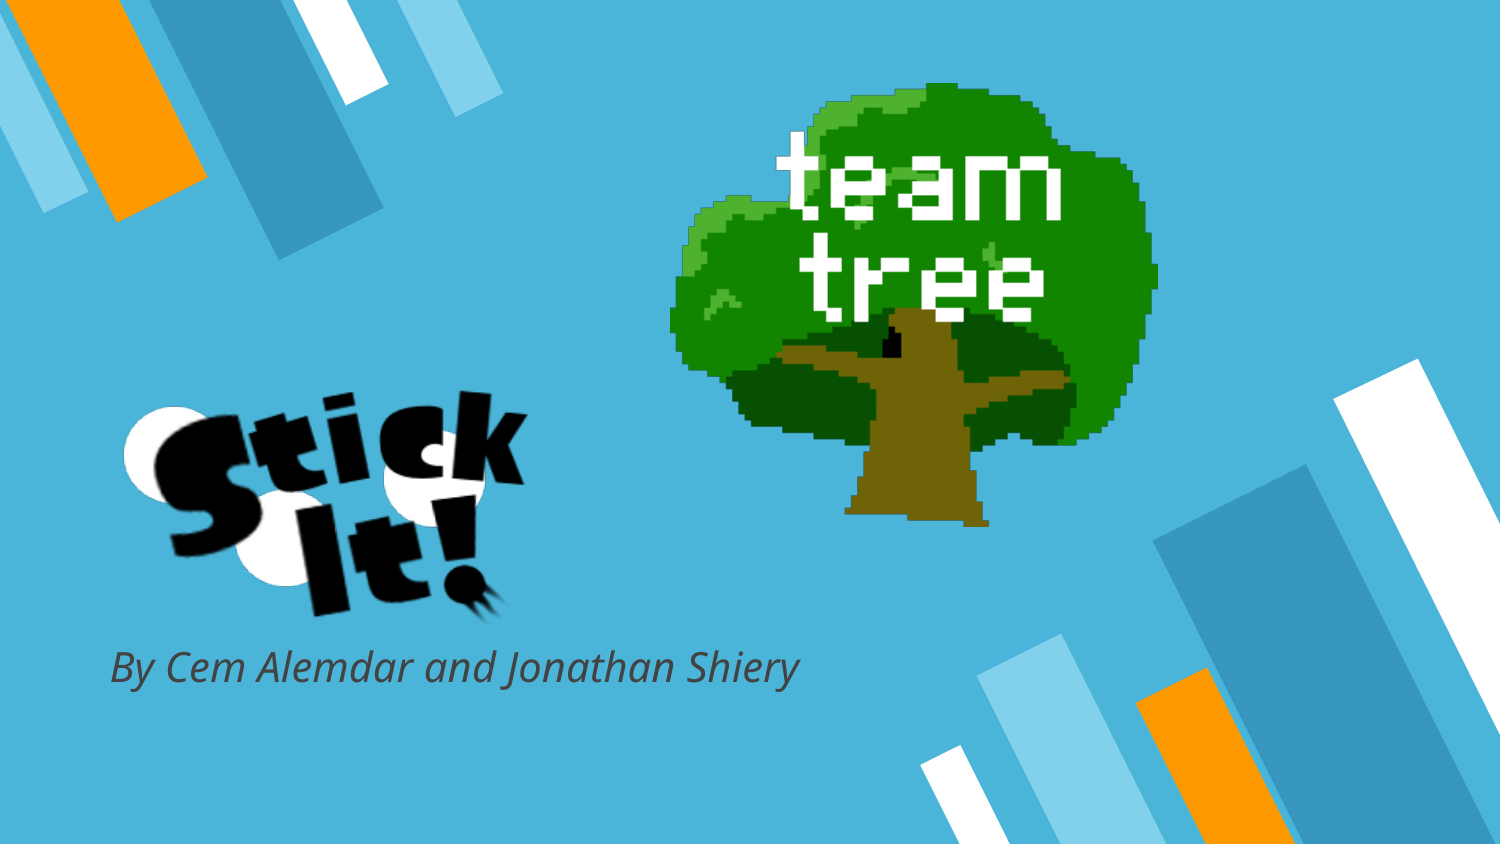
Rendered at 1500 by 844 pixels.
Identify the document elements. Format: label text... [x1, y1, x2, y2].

subtitle By Cem Alemdar and Jonathan Shiery [94, 625, 1493, 756]
picture [113, 377, 542, 626]
picture [670, 82, 1159, 528]
